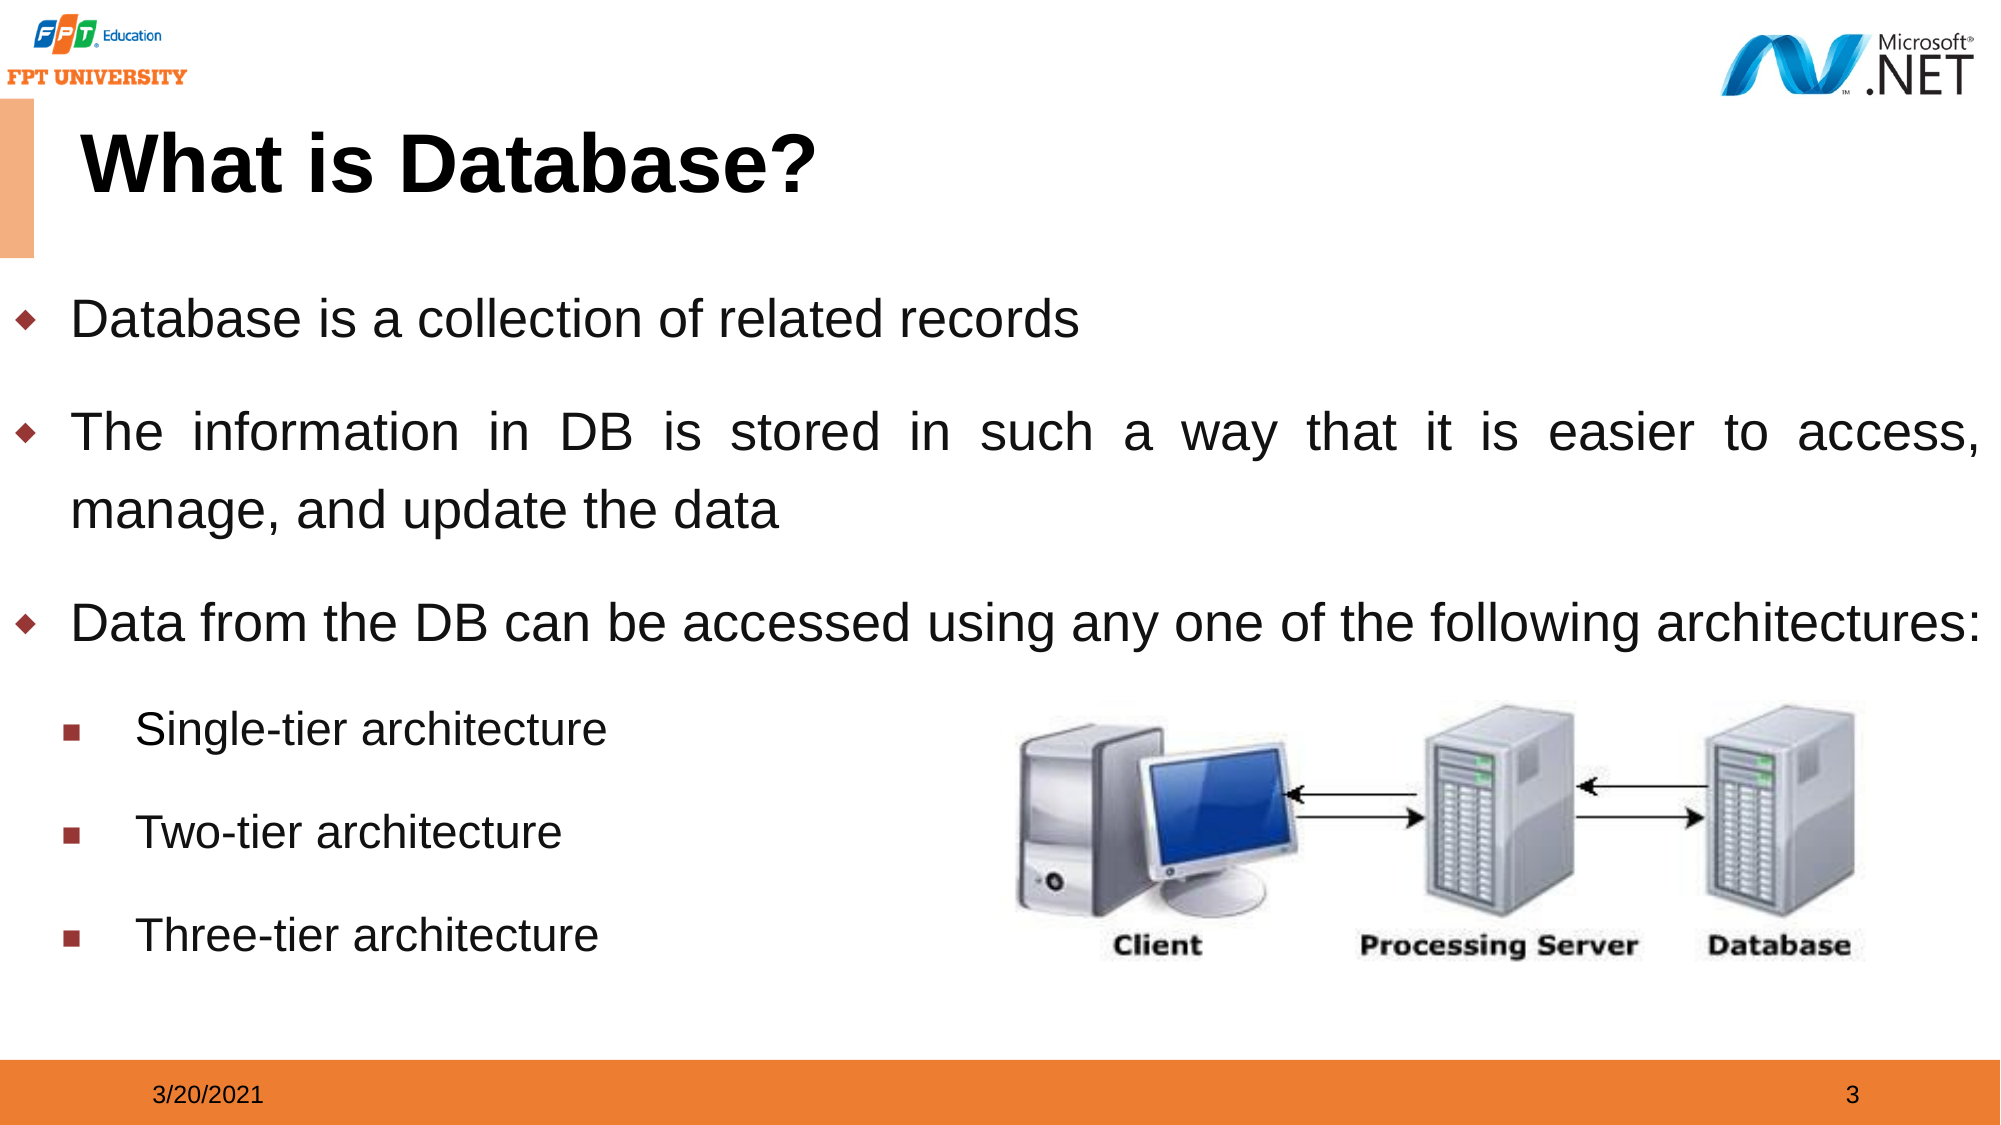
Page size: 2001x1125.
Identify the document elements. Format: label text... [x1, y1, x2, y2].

picture [0, 0, 194, 95]
text_box [999, 700, 1870, 972]
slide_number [137, 1063, 588, 1123]
text_box What is Database? [65, 118, 1895, 213]
list Database is a collection of related records The information in DB is stored in such a way that it is easier to access, manage, and update the data Data from the DB can be accessed using any one of the following architectures: Single-tier architecture Two-tier architecture Three-tier architecture [0, 262, 2000, 1007]
slide_number 3 [1424, 1063, 1875, 1123]
picture [1685, 0, 2001, 129]
